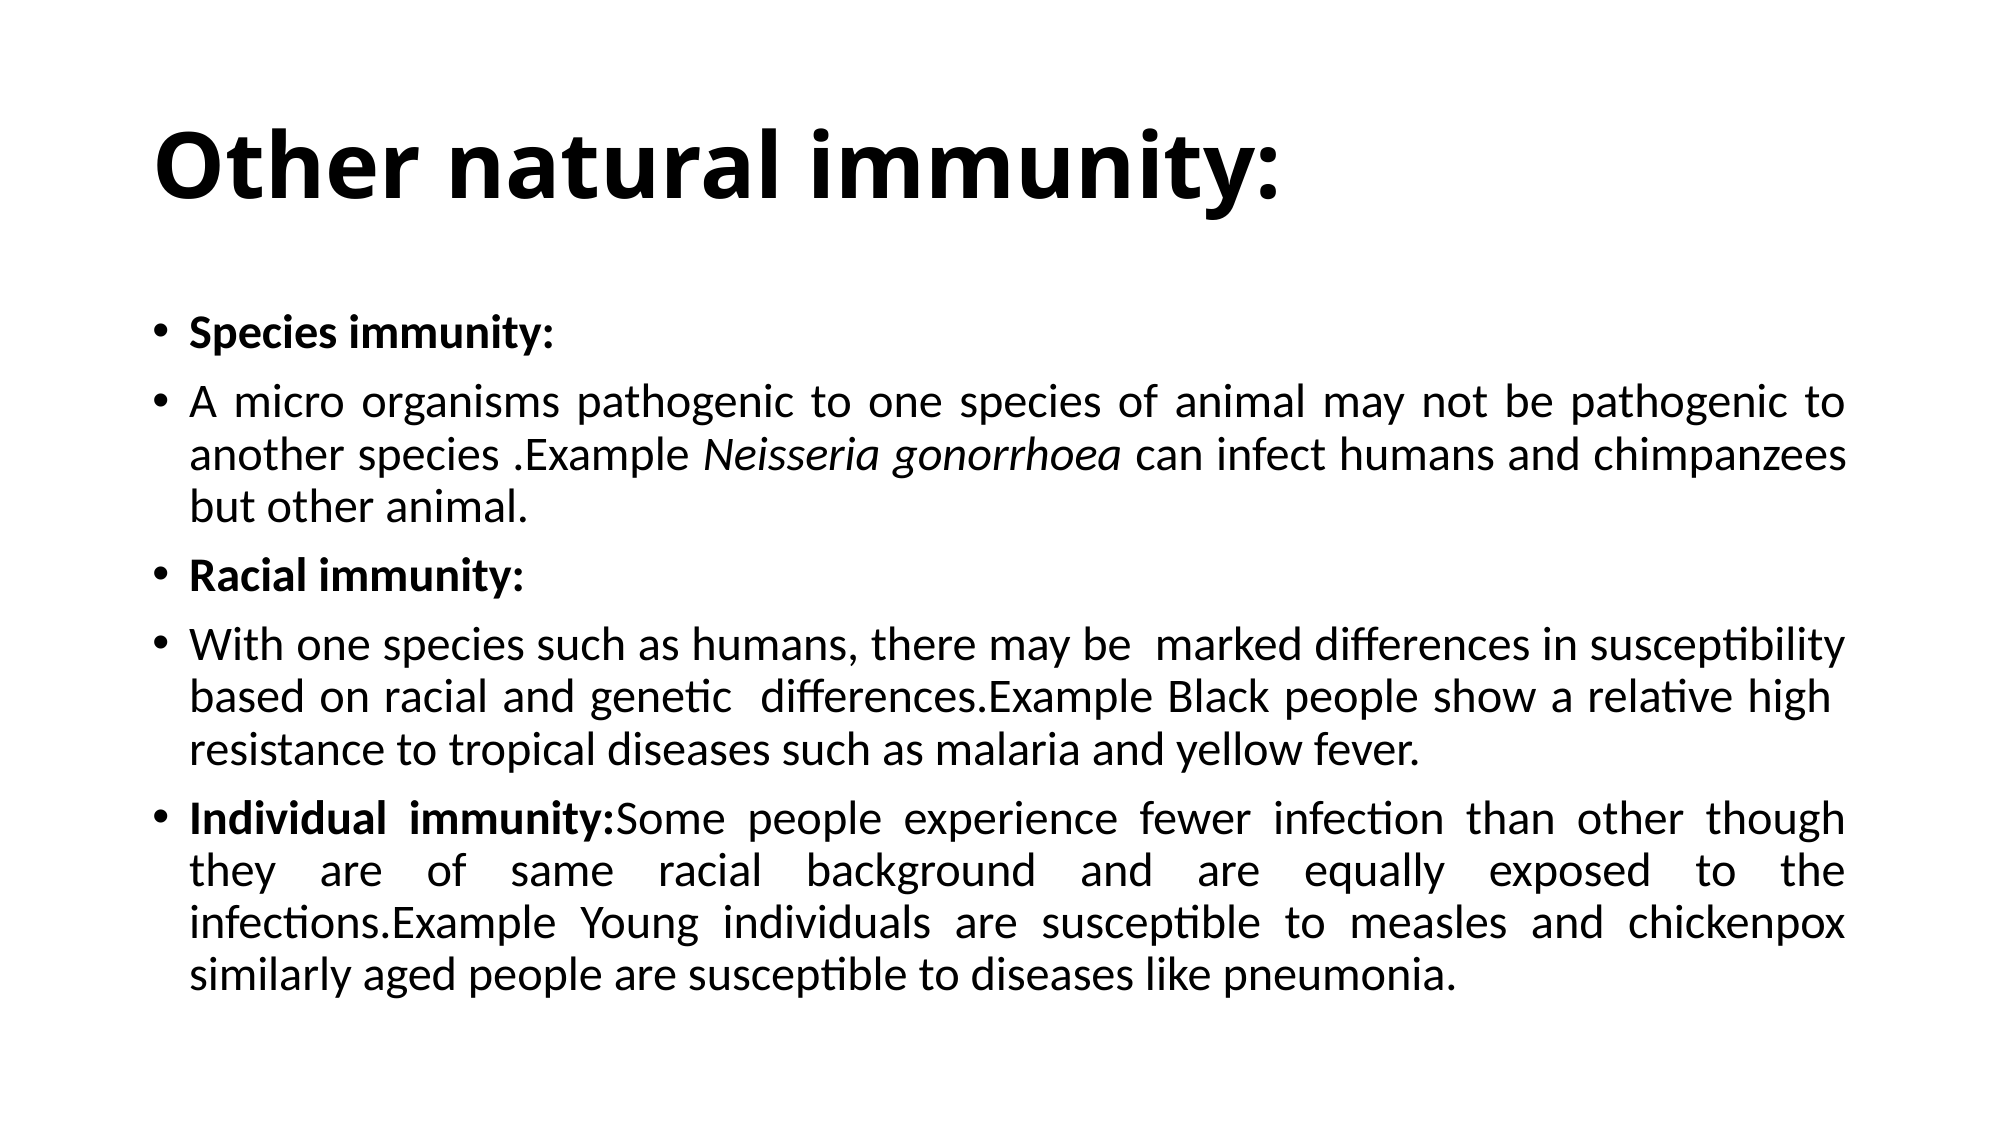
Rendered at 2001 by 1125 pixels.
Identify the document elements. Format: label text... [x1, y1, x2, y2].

list Species immunity: A micro organisms pathogenic to one species of animal may not be pathogenic to another species .Example Neisseria gonorrhoea can infect humans and chimpanzees but other animal. Racial immunity: With one species such as humans, there may be marked differences in susceptibility based on racial and genetic differences.Example Black people show a relative high resistance to tropical diseases such as malaria and yellow fever. Individual immunity:Some people experience fewer infection than other though they are of same racial background and are equally exposed to the infections.Example Young individuals are susceptible to measles and chickenpox similarly aged people are susceptible to diseases like pneumonia. [137, 299, 1863, 1014]
title Other natural immunity: [137, 59, 1863, 278]
